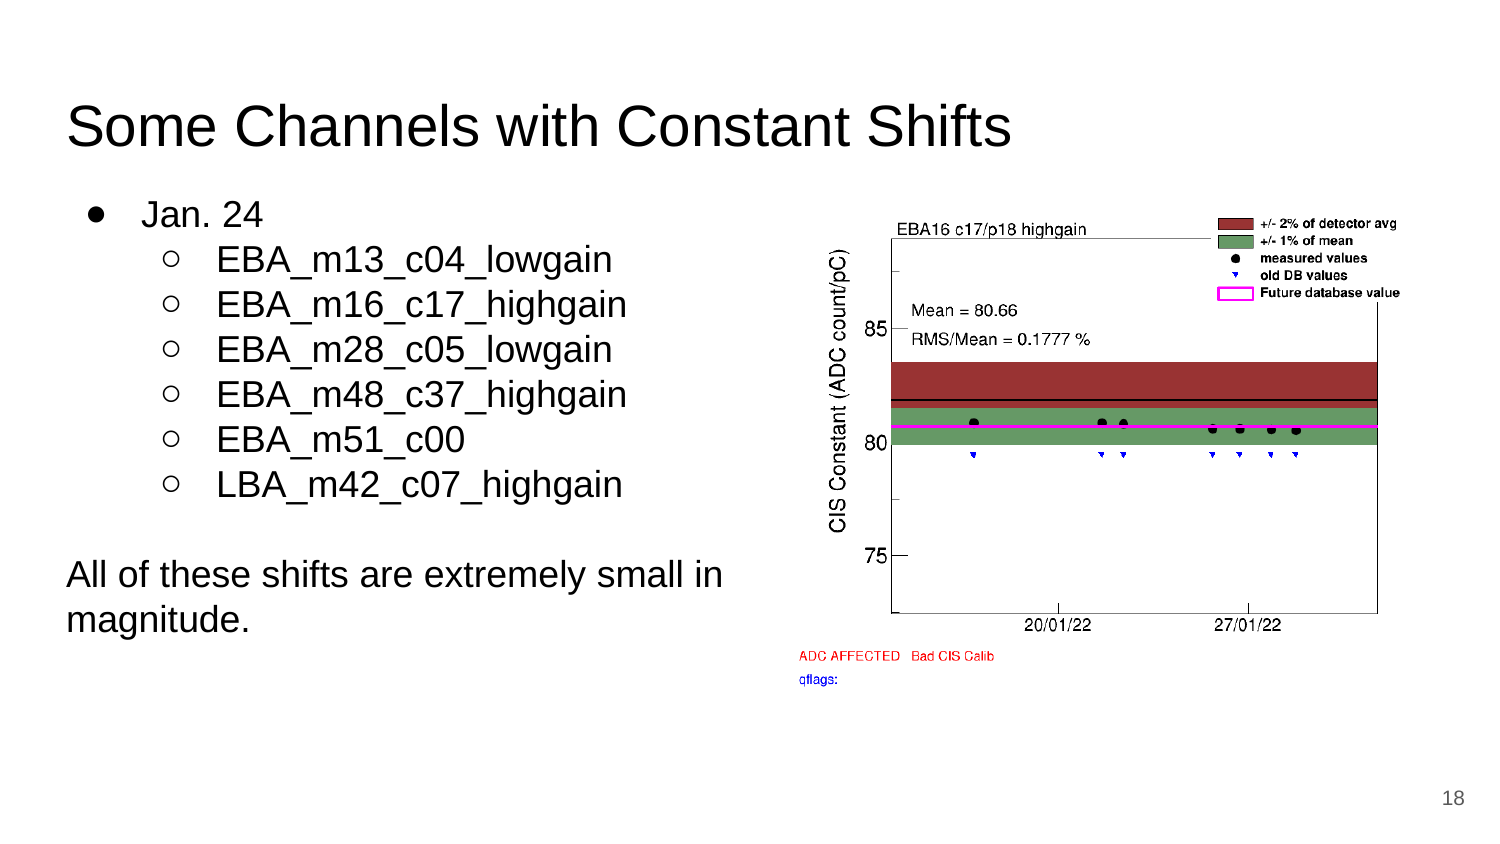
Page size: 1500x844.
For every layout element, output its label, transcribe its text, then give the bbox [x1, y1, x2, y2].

picture [785, 215, 1443, 690]
slide_number ‹#› [1389, 764, 1480, 830]
title Some Channels with Constant Shifts [51, 72, 1449, 167]
list Jan. 24 EBA_m13_c04_lowgain EBA_m16_c17_highgain EBA_m28_c05_lowgain EBA_m48_c37_highgain EBA_m51_c00 LBA_m42_c07_highgain All of these shifts are extremely small in magnitude. [51, 174, 776, 407]
